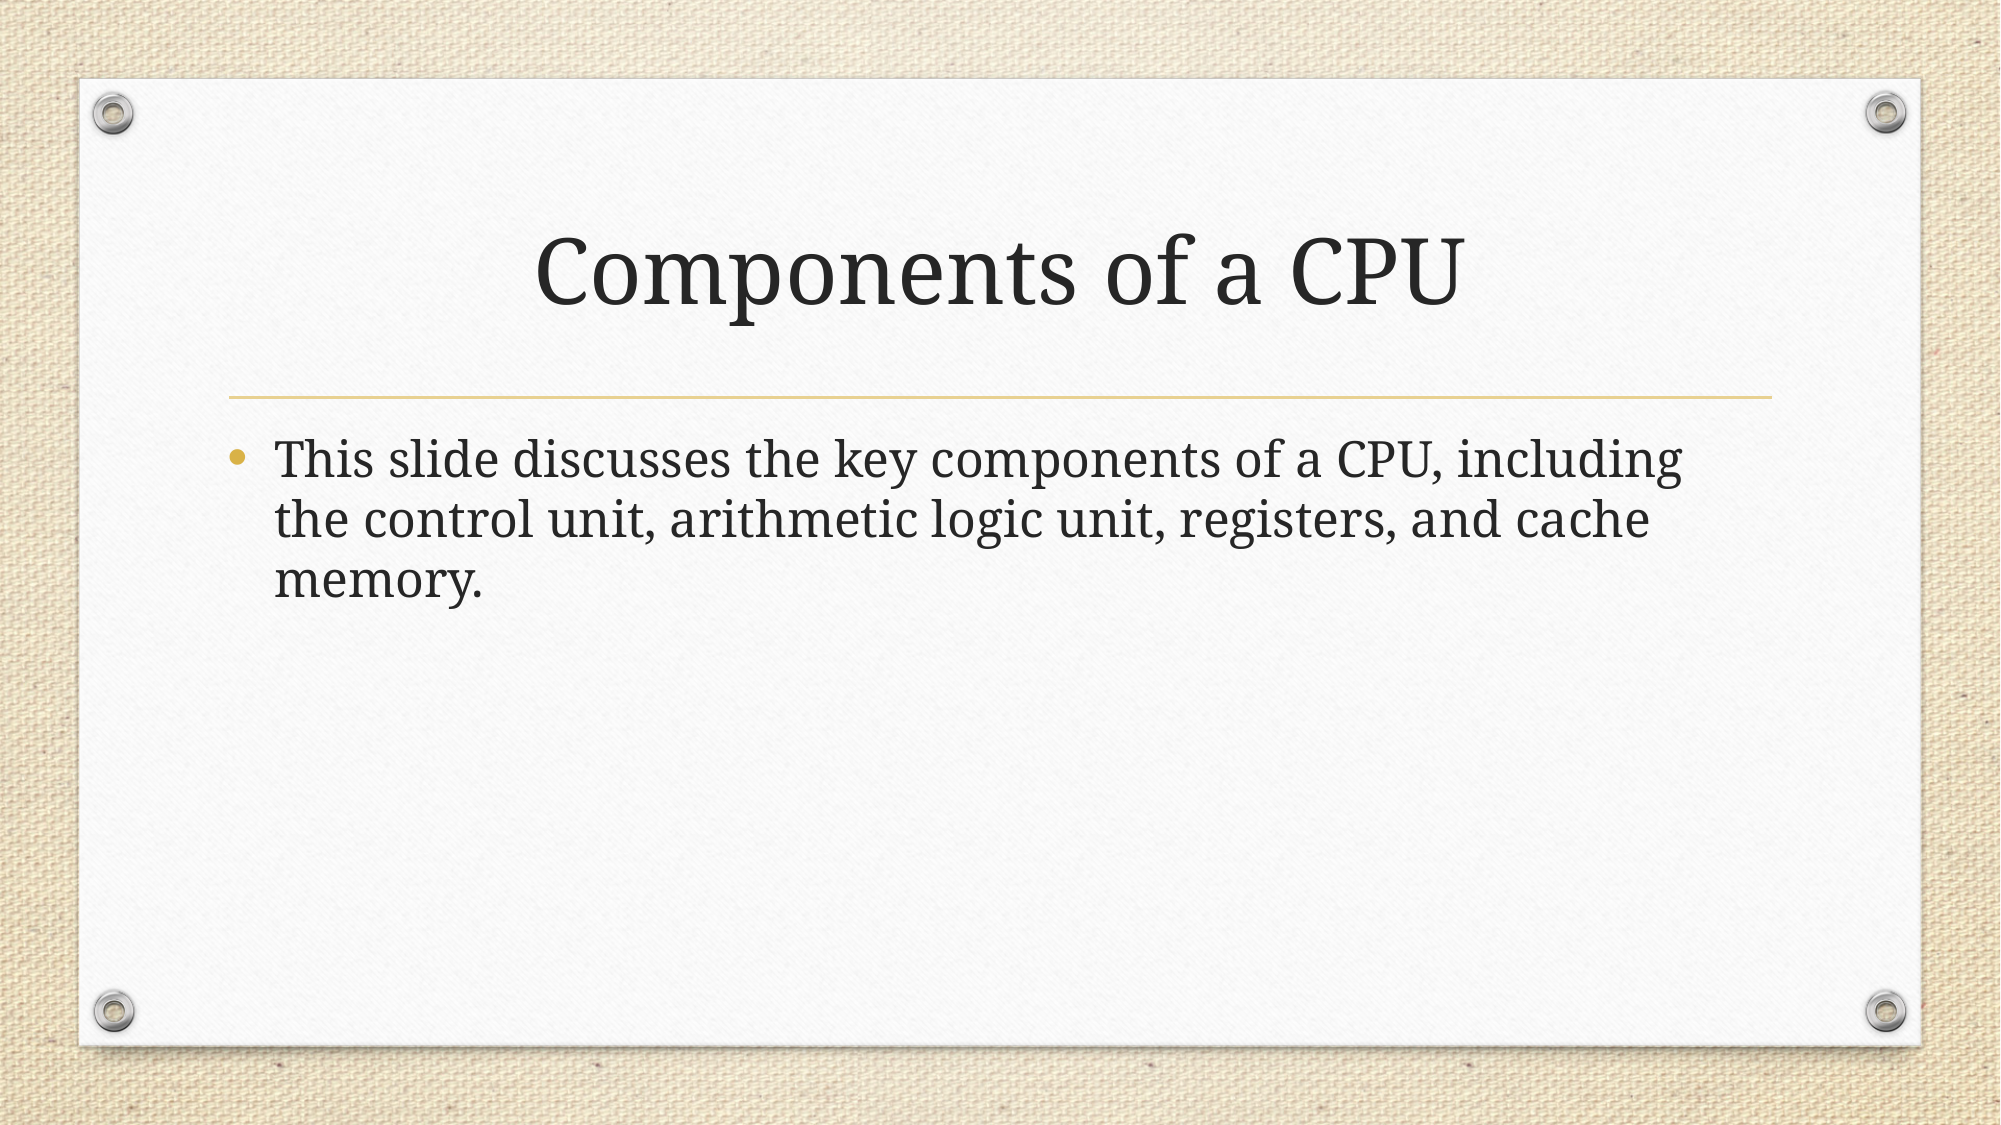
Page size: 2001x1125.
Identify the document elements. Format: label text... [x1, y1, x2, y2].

picture [0, 0, 2001, 1125]
list This slide discusses the key components of a CPU, including the control unit, arithmetic logic unit, registers, and cache memory. [212, 419, 1788, 964]
title Components of a CPU [212, 161, 1788, 375]
